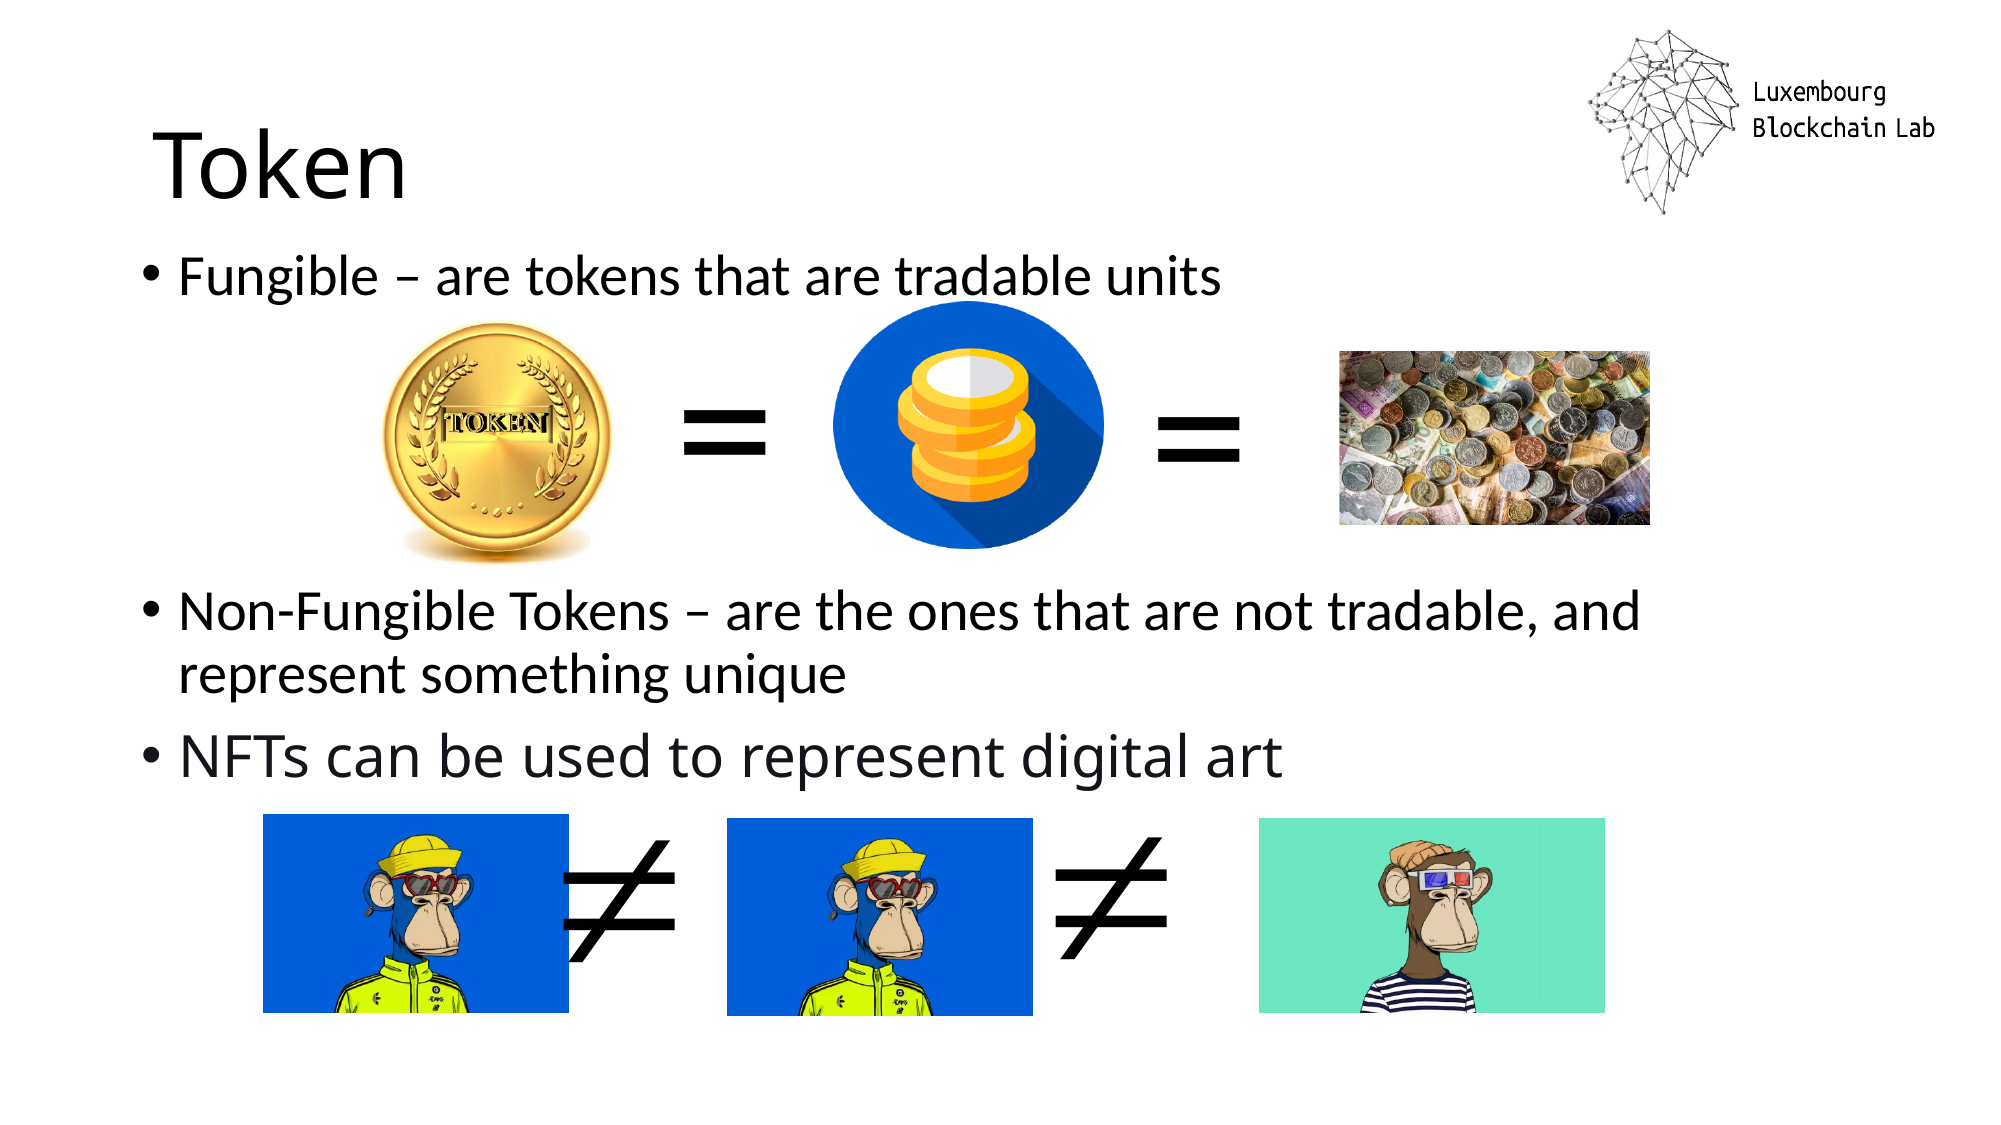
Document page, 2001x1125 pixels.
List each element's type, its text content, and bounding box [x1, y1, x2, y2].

text_box = [1135, 295, 1272, 551]
title Token [137, 59, 1863, 278]
picture [1339, 351, 1650, 525]
text_box = [660, 289, 797, 544]
list Fungible – are tokens that are tradable units Non-Fungible Tokens – are the ones that are not tradable, and represent something unique NFTs can be used to represent digital art [126, 237, 1852, 1034]
picture [1259, 818, 1605, 1013]
picture [833, 301, 1104, 549]
picture [263, 814, 569, 1013]
picture [358, 313, 629, 568]
picture [726, 818, 1033, 1016]
picture [1575, 20, 1945, 215]
